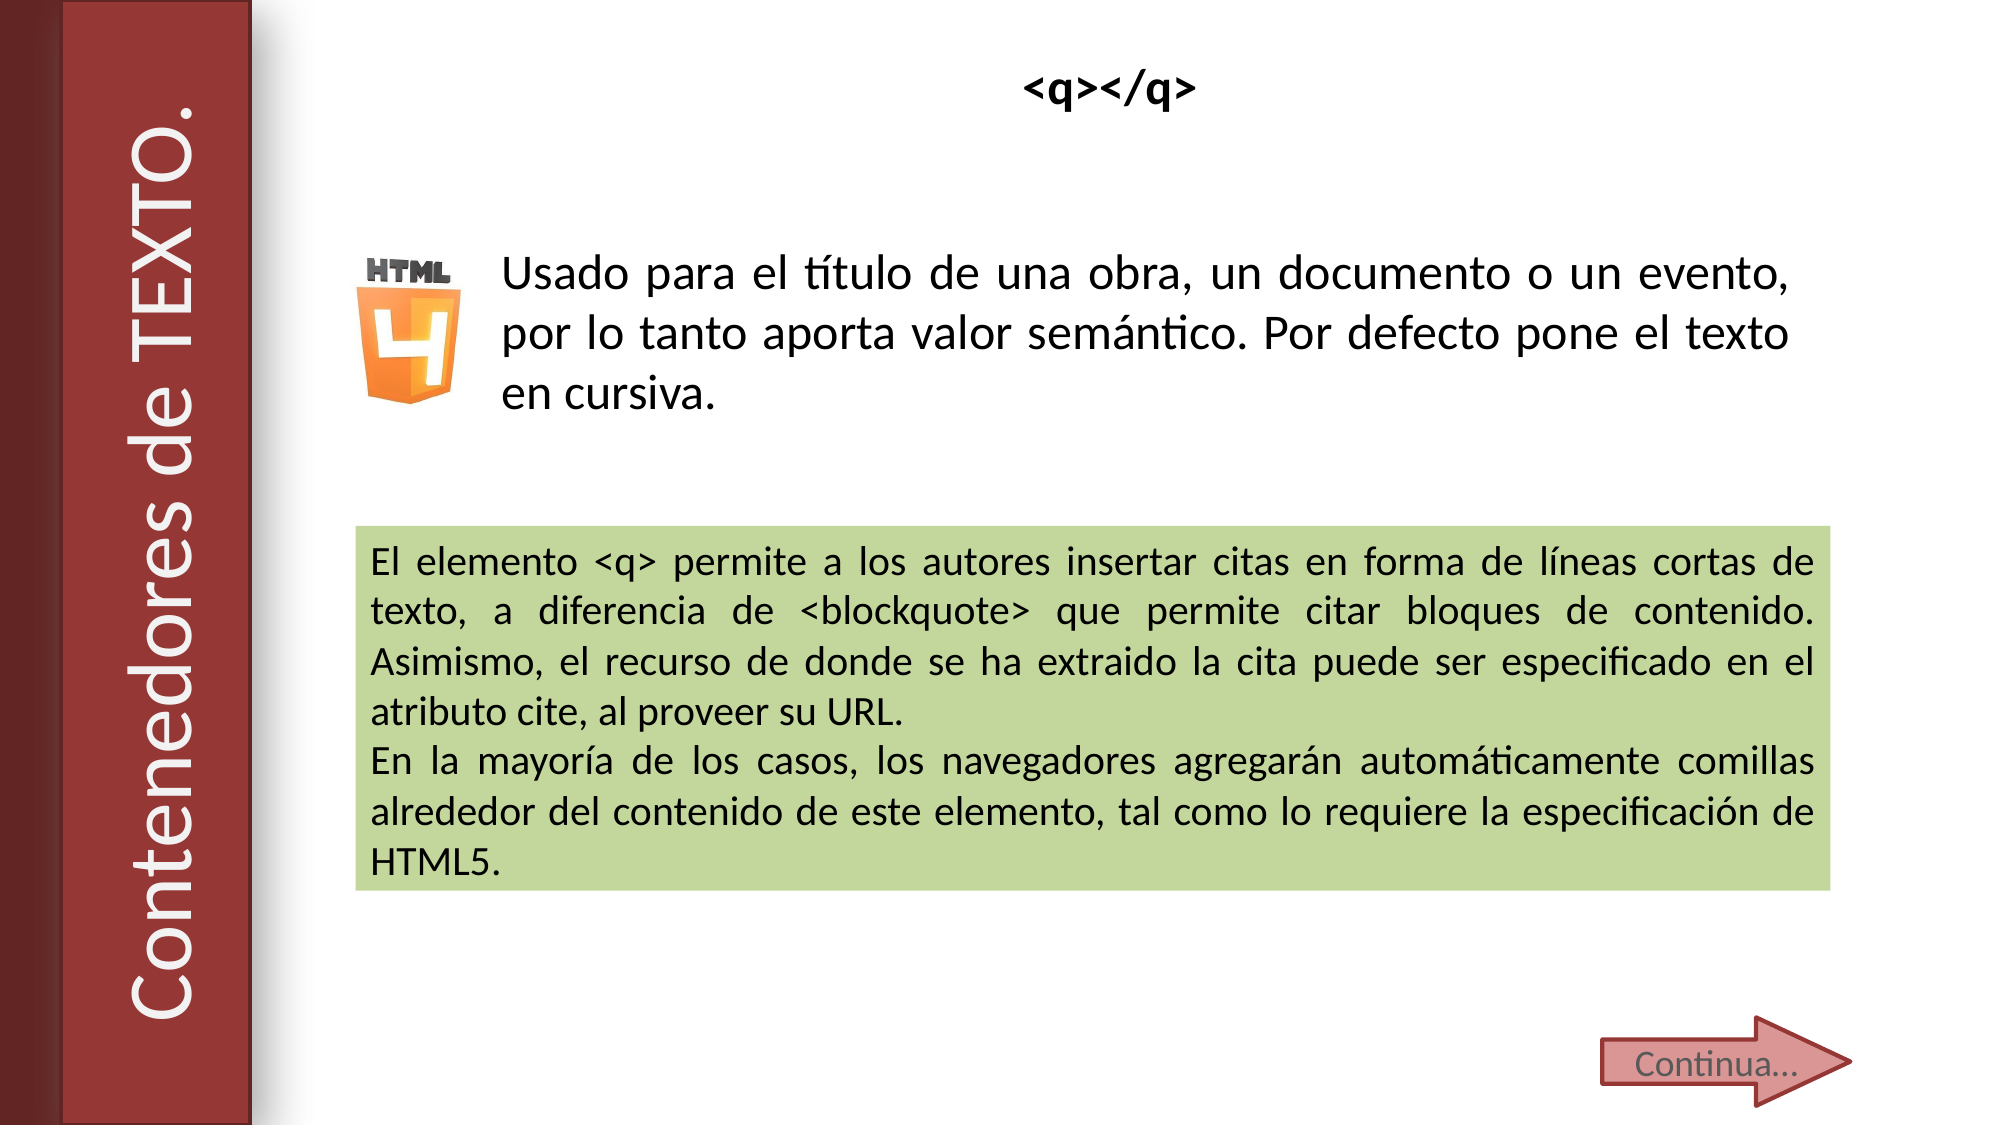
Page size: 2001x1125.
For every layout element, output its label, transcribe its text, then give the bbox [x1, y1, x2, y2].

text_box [1602, 1017, 1851, 1107]
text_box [0, 0, 251, 1125]
text_box <q></q> [389, 46, 1831, 122]
text_box Usado para el título de una obra, un documento o un evento, por lo tanto aporta valor semántico. Por defecto pone el texto en cursiva. [487, 231, 1806, 427]
picture [349, 255, 468, 408]
text_box El elemento <q> permite a los autores insertar citas en forma de líneas cortas de texto, a diferencia de <blockquote> que permite citar bloques de contenido. Asimismo, el recurso de donde se ha extraido la cita puede ser especificado en el atributo cite, al proveer su URL. En la mayoría de los casos, los navegadores agregarán automáticamente comillas alrededor del contenido de este elemento, tal como lo requiere la especificación de HTML5. [355, 525, 1831, 891]
